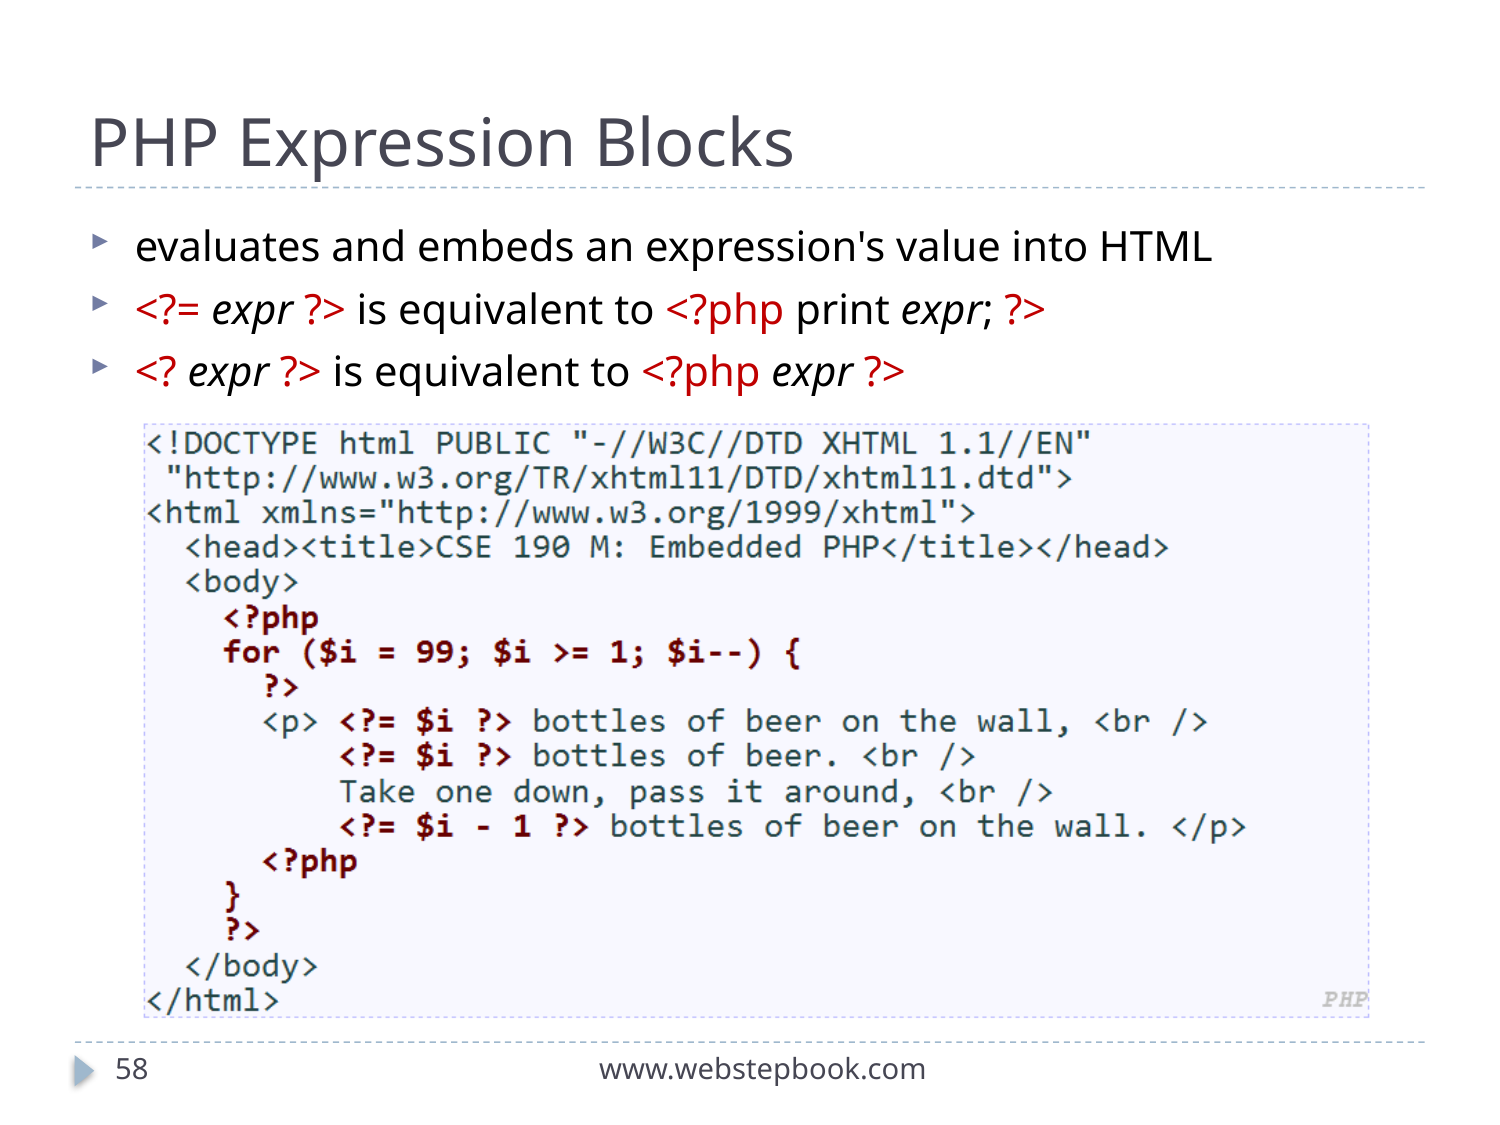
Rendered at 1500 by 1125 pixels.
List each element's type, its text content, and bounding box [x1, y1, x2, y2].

footer www.webstepbook.com [475, 1042, 1051, 1103]
slide_number 58 [100, 1042, 426, 1103]
title PHP Expression Blocks [75, 24, 1425, 188]
picture [137, 414, 1376, 1026]
list evaluates and embeds an expression's value into HTML <?= expr ?> is equivalent to <?php print expr; ?> <? expr ?> is equivalent to <?php expr ?> [75, 212, 1425, 413]
